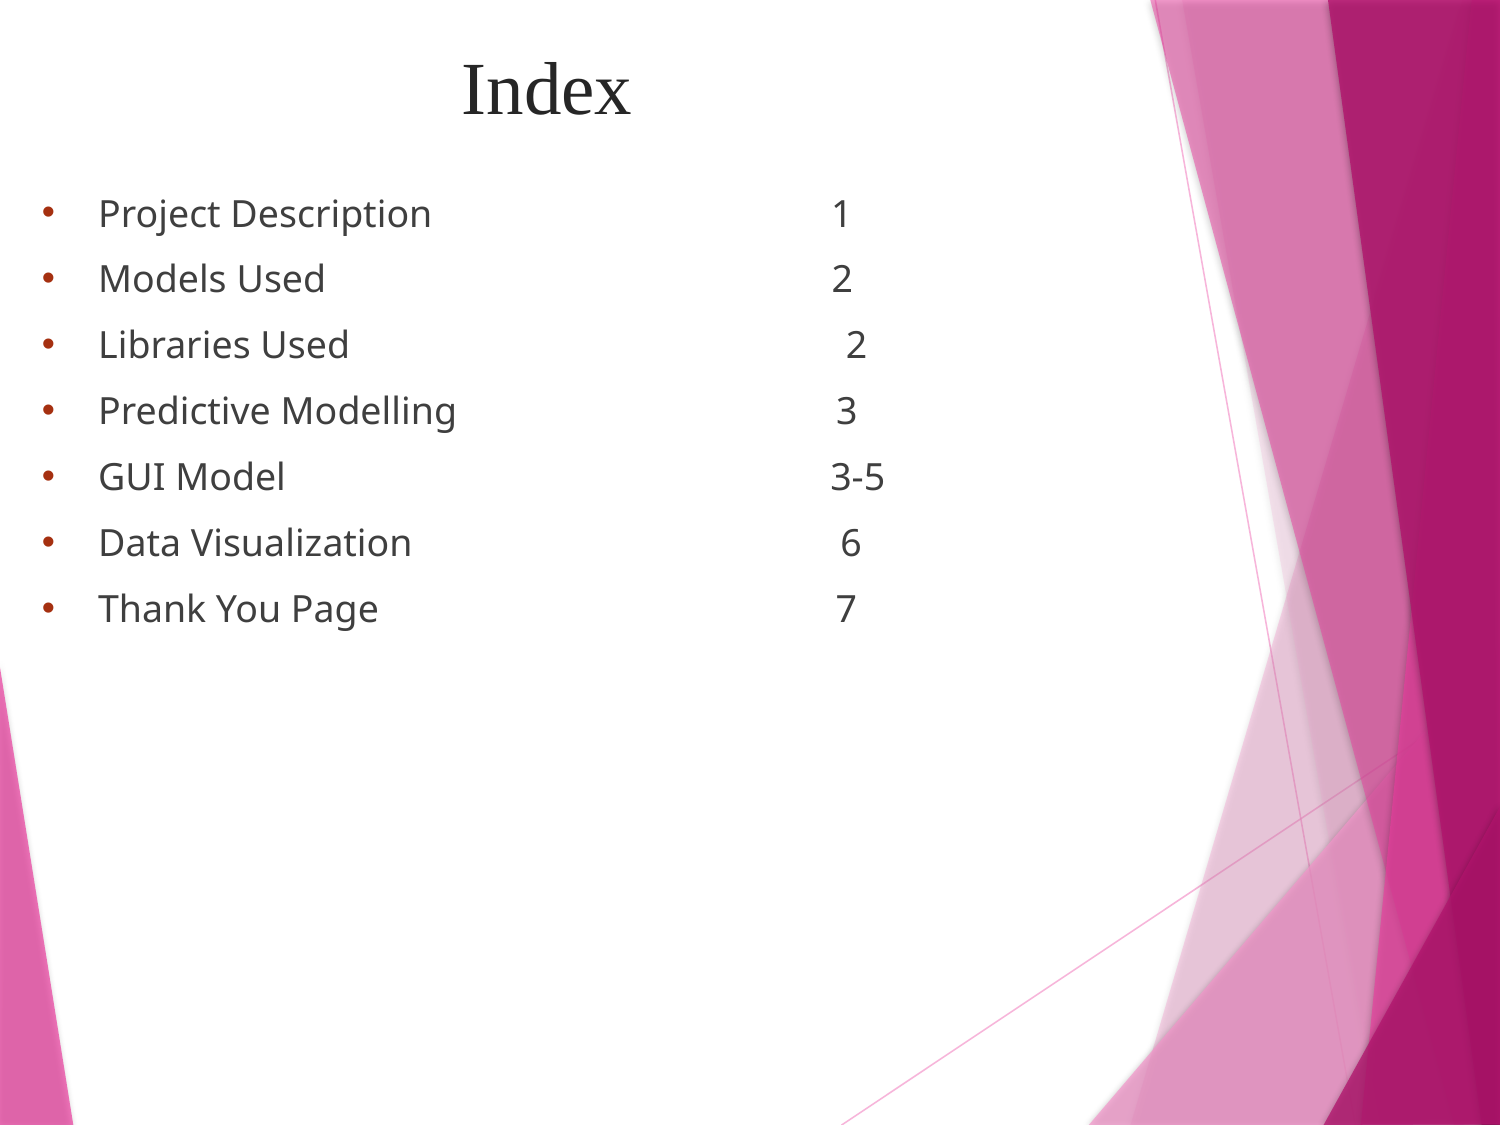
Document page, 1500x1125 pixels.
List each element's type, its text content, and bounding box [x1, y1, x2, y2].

text_box [868, 994, 1300, 1055]
text_box Index [0, 24, 1075, 145]
text_box Project Description 1 Models Used 2 Libraries Used 2 Predictive Modelling 3 GUI Model 3-5 Data Visualization 6 Thank You Page 7 [26, 182, 1373, 976]
